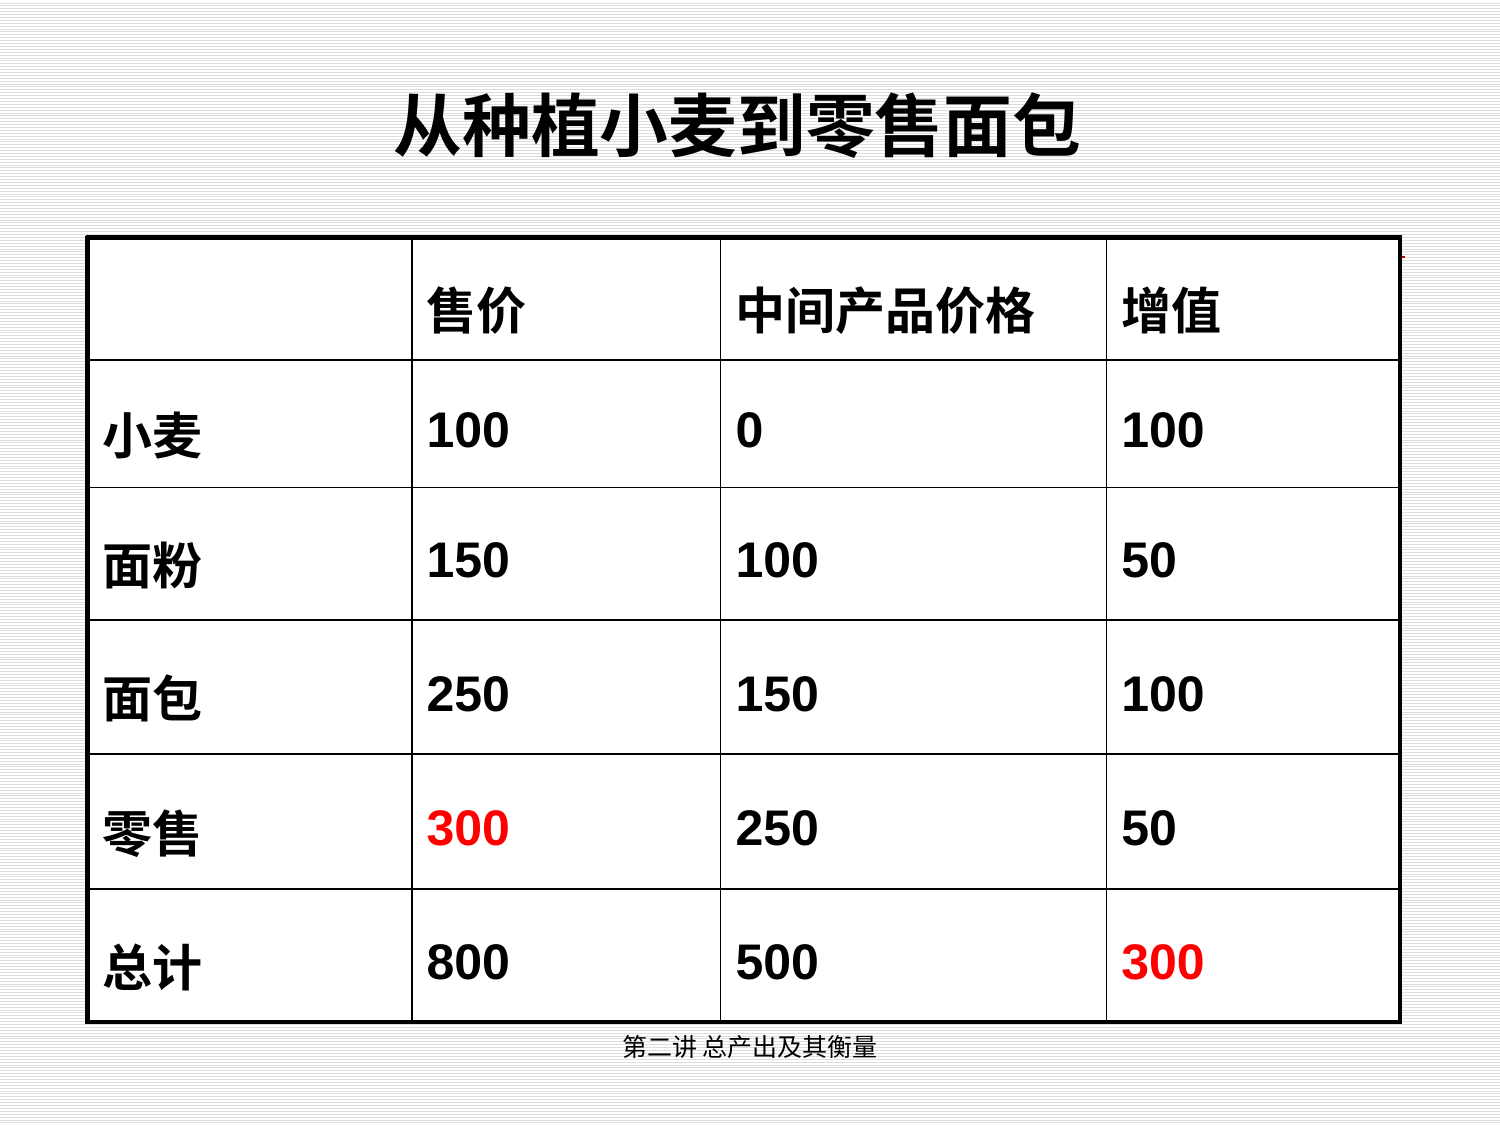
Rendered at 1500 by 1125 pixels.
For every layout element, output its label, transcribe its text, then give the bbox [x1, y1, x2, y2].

table_header 售价 [413, 240, 720, 359]
table_cell 250 [721, 755, 1106, 888]
table_cell 面包 [90, 621, 411, 753]
table_header 增值 [1107, 240, 1398, 359]
table_cell 300 [413, 755, 720, 888]
table_cell 50 [1107, 488, 1398, 619]
table_cell 0 [721, 361, 1106, 487]
table_cell 800 [413, 890, 720, 1020]
table_cell 总计 [90, 890, 411, 1020]
text_box 从种植小麦到零售面包 [187, 74, 1288, 173]
table_cell 小麦 [90, 361, 411, 487]
table_cell 50 [1107, 755, 1398, 888]
table_cell 300 [1107, 890, 1398, 1020]
table_cell 100 [1107, 621, 1398, 753]
footer 第二讲 总产出及其衡量 [512, 1024, 988, 1103]
table_cell 150 [413, 488, 720, 619]
table_cell 150 [721, 621, 1106, 753]
table_cell 100 [1107, 361, 1398, 487]
table_cell 250 [413, 621, 720, 753]
table_cell 100 [413, 361, 720, 487]
table_header 中间产品价格 [721, 240, 1106, 359]
table_cell 零售 [90, 755, 411, 888]
table_cell 100 [721, 488, 1106, 619]
table_cell 500 [721, 890, 1106, 1020]
table_cell 面粉 [90, 488, 411, 619]
table_header [90, 240, 411, 359]
